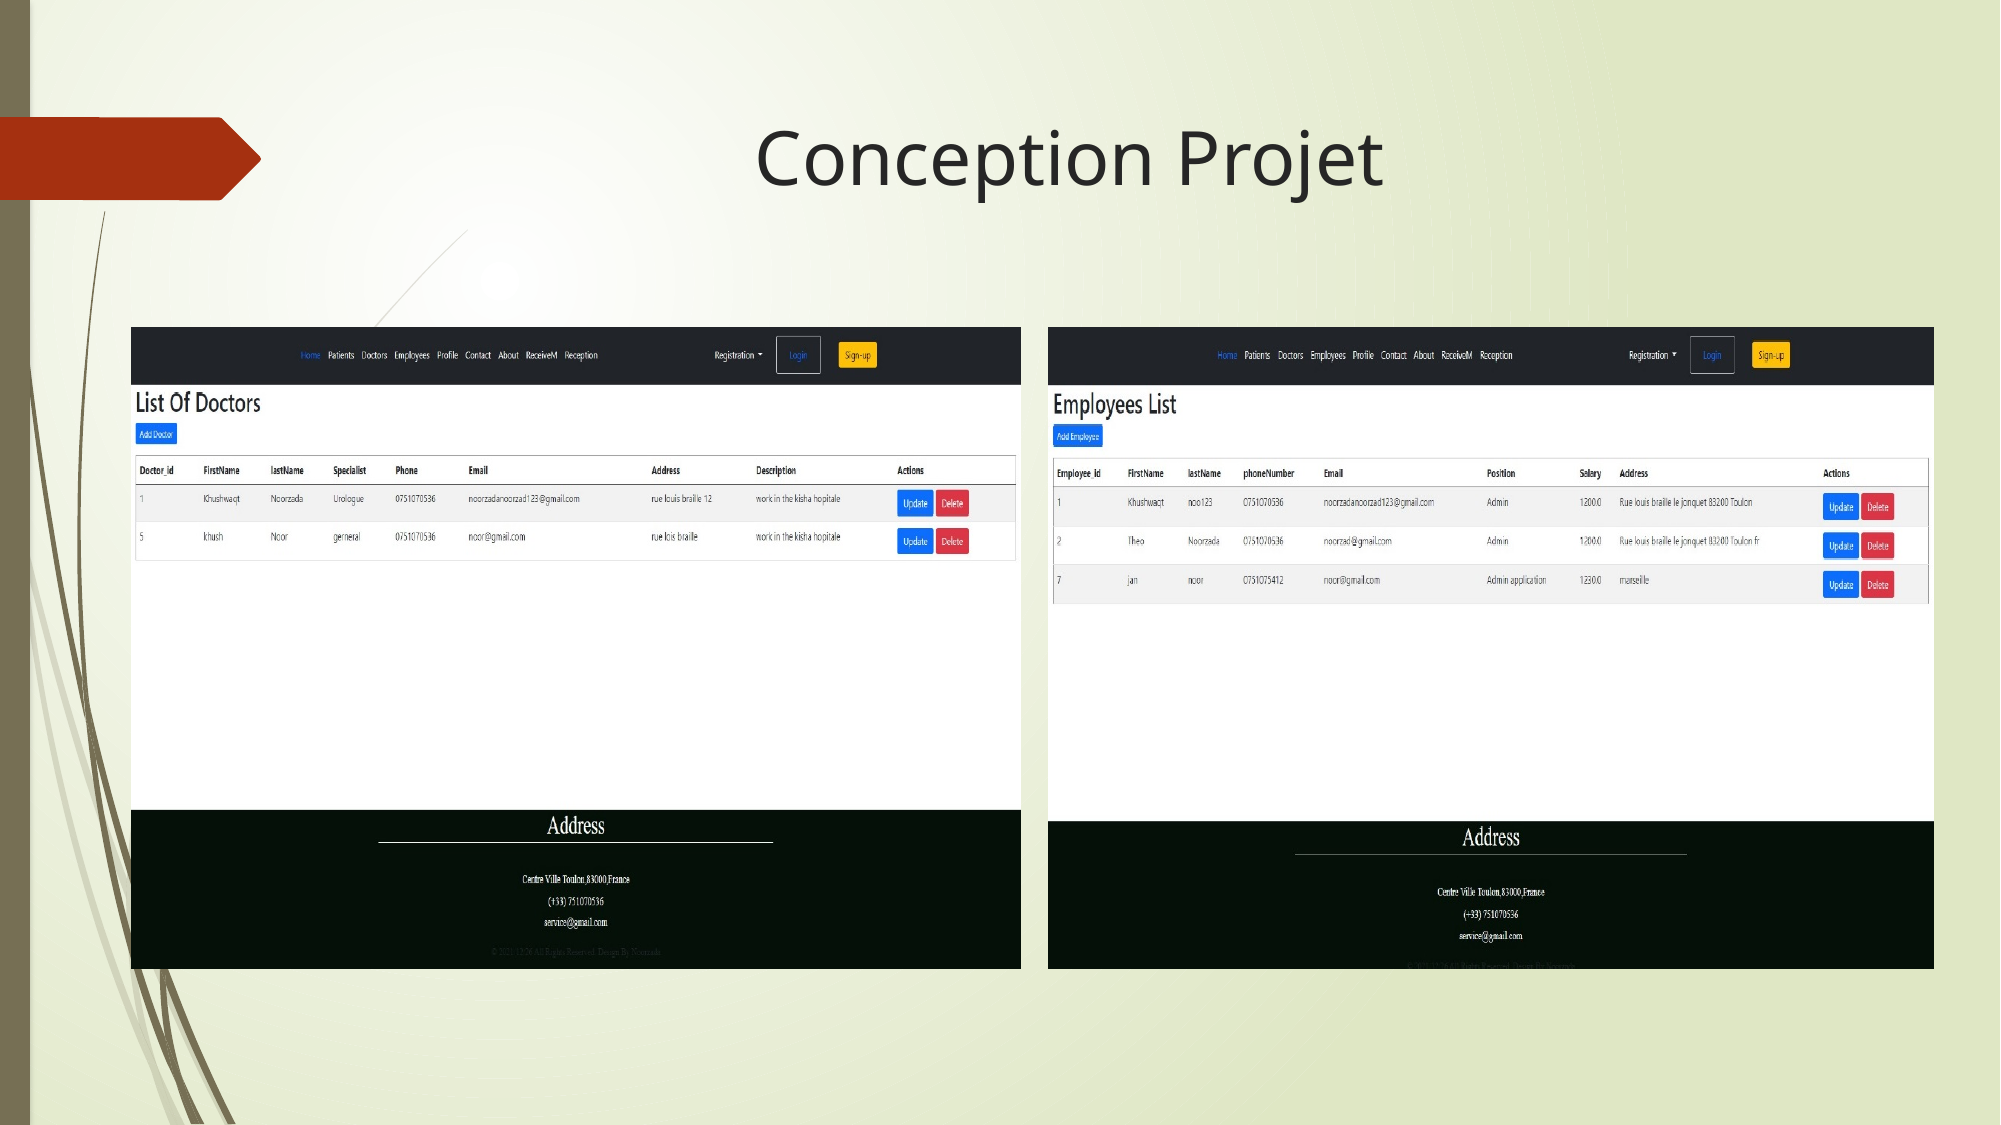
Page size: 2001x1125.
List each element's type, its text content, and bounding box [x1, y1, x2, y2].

title Conception Projet [252, 102, 1888, 313]
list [131, 327, 1021, 969]
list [1047, 327, 1934, 969]
